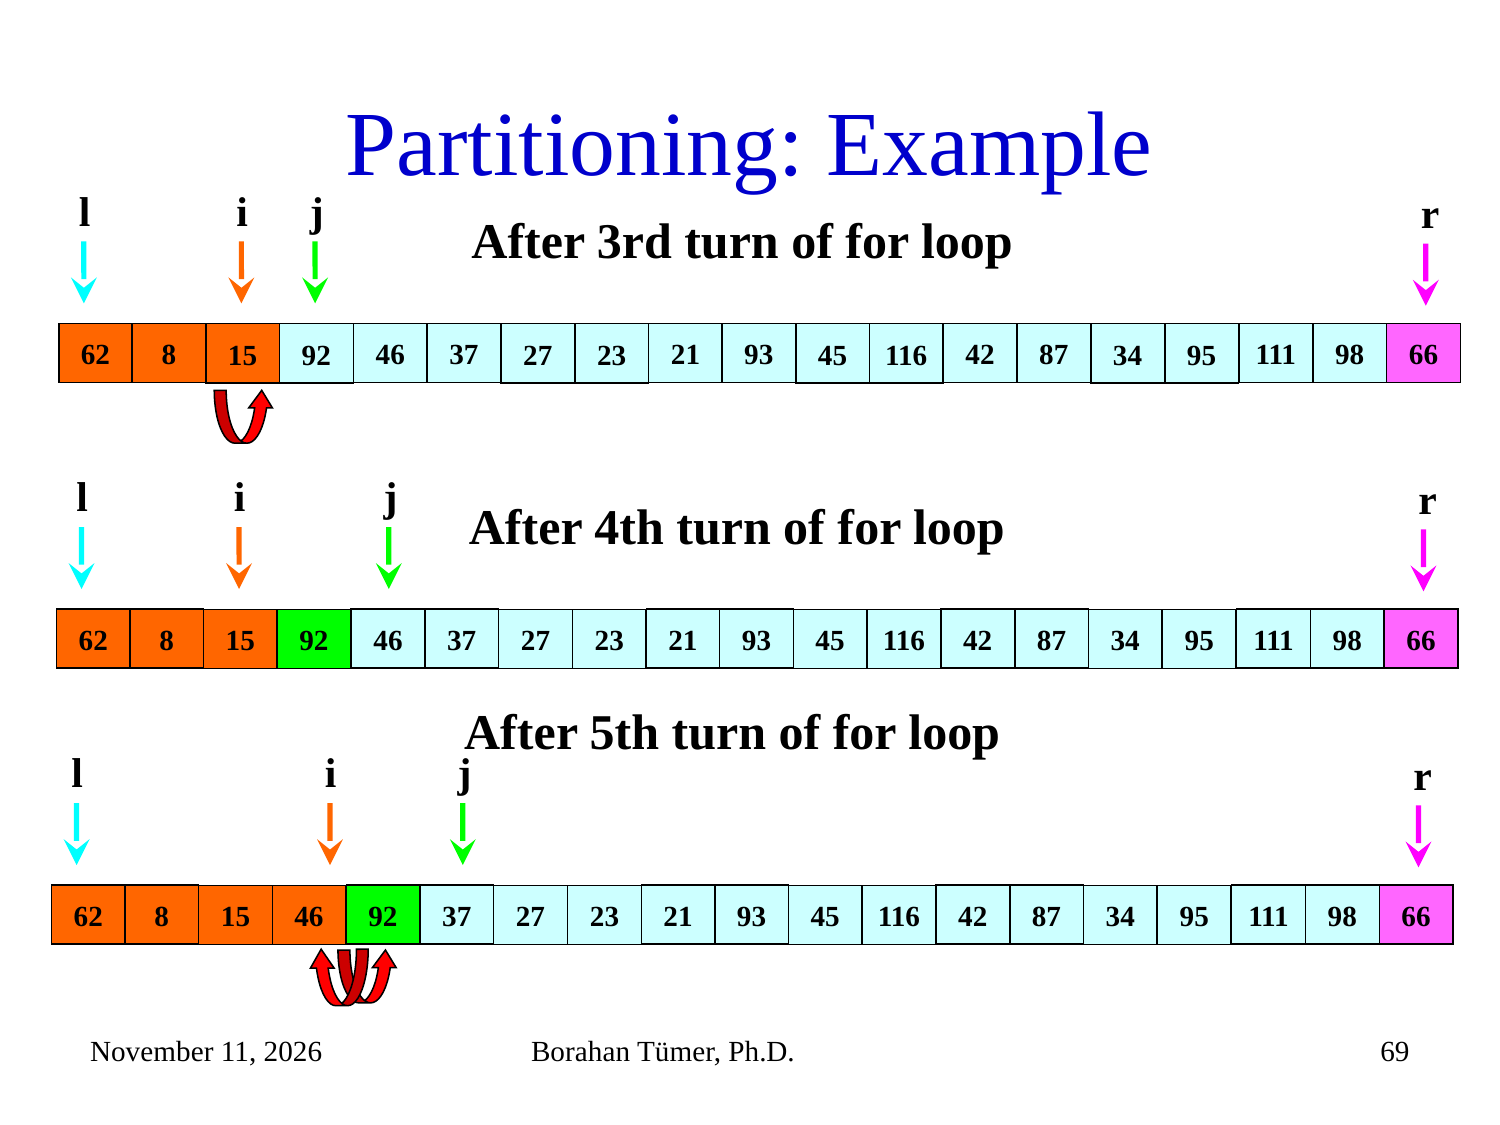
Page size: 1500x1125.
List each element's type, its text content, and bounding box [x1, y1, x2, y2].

text_box 93 [719, 609, 793, 669]
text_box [1405, 179, 1455, 306]
text_box 66 [1379, 885, 1453, 945]
text_box 37 [427, 323, 500, 383]
text_box 62 [56, 609, 129, 669]
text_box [295, 177, 340, 304]
text_box 27 [500, 323, 574, 383]
text_box 116 [862, 885, 936, 945]
text_box 42 [943, 323, 1017, 383]
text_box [1403, 465, 1453, 592]
text_box 62 [58, 323, 132, 383]
text_box 45 [793, 609, 867, 669]
text_box 111 [1239, 323, 1312, 383]
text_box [442, 738, 487, 866]
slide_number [75, 1024, 425, 1103]
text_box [56, 738, 99, 866]
text_box 116 [869, 323, 943, 383]
text_box 98 [1310, 609, 1384, 669]
text_box 62 [51, 885, 124, 945]
text_box 27 [493, 885, 567, 945]
text_box 66 [1386, 323, 1461, 383]
text_box After 4th turn of for loop [454, 487, 1020, 562]
text_box 95 [1164, 323, 1239, 383]
title Partitioning: Example [75, 45, 1425, 233]
text_box 46 [272, 885, 346, 945]
text_box 37 [424, 609, 498, 669]
text_box 15 [203, 609, 277, 669]
text_box 34 [1090, 323, 1164, 383]
text_box 34 [1083, 885, 1157, 945]
text_box 92 [346, 885, 420, 945]
text_box 21 [641, 885, 714, 945]
text_box 8 [129, 609, 203, 669]
text_box 15 [205, 323, 279, 383]
text_box 21 [646, 609, 719, 669]
text_box 27 [498, 609, 572, 669]
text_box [1398, 741, 1448, 868]
footer Borahan Tümer, Ph.D. [512, 1024, 988, 1103]
text_box 116 [867, 609, 941, 669]
text_box 46 [353, 323, 427, 383]
text_box 111 [1237, 609, 1310, 669]
text_box After 3rd turn of for loop [456, 201, 1028, 277]
text_box [214, 390, 273, 444]
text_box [221, 177, 263, 304]
text_box 93 [722, 323, 795, 383]
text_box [368, 462, 413, 590]
text_box 45 [788, 885, 862, 945]
text_box 42 [936, 885, 1009, 945]
text_box 37 [420, 885, 493, 945]
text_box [218, 462, 261, 590]
slide_number 69 [1074, 1024, 1425, 1103]
text_box 23 [572, 609, 646, 669]
text_box 23 [574, 323, 648, 383]
text_box 93 [714, 885, 788, 945]
text_box 92 [279, 323, 353, 383]
text_box 34 [1088, 609, 1162, 669]
text_box 95 [1162, 609, 1237, 669]
text_box 66 [1384, 609, 1458, 669]
text_box 23 [567, 885, 641, 945]
text_box [355, 950, 397, 1003]
text_box 8 [132, 323, 205, 383]
text_box [310, 949, 369, 1006]
text_box 21 [648, 323, 722, 383]
text_box 98 [1312, 323, 1386, 383]
text_box After 5th turn of for loop [449, 691, 1016, 767]
text_box 111 [1232, 885, 1305, 945]
text_box 98 [1305, 885, 1379, 945]
text_box 8 [124, 885, 198, 945]
text_box 46 [351, 609, 424, 669]
text_box 87 [1014, 609, 1088, 669]
text_box 92 [277, 609, 351, 669]
text_box 87 [1017, 323, 1090, 383]
text_box 42 [941, 609, 1014, 669]
text_box 45 [795, 323, 869, 383]
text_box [309, 738, 352, 866]
text_box 87 [1009, 885, 1083, 945]
text_box 95 [1157, 885, 1232, 945]
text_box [63, 177, 106, 304]
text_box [61, 462, 104, 590]
text_box 15 [198, 885, 272, 945]
